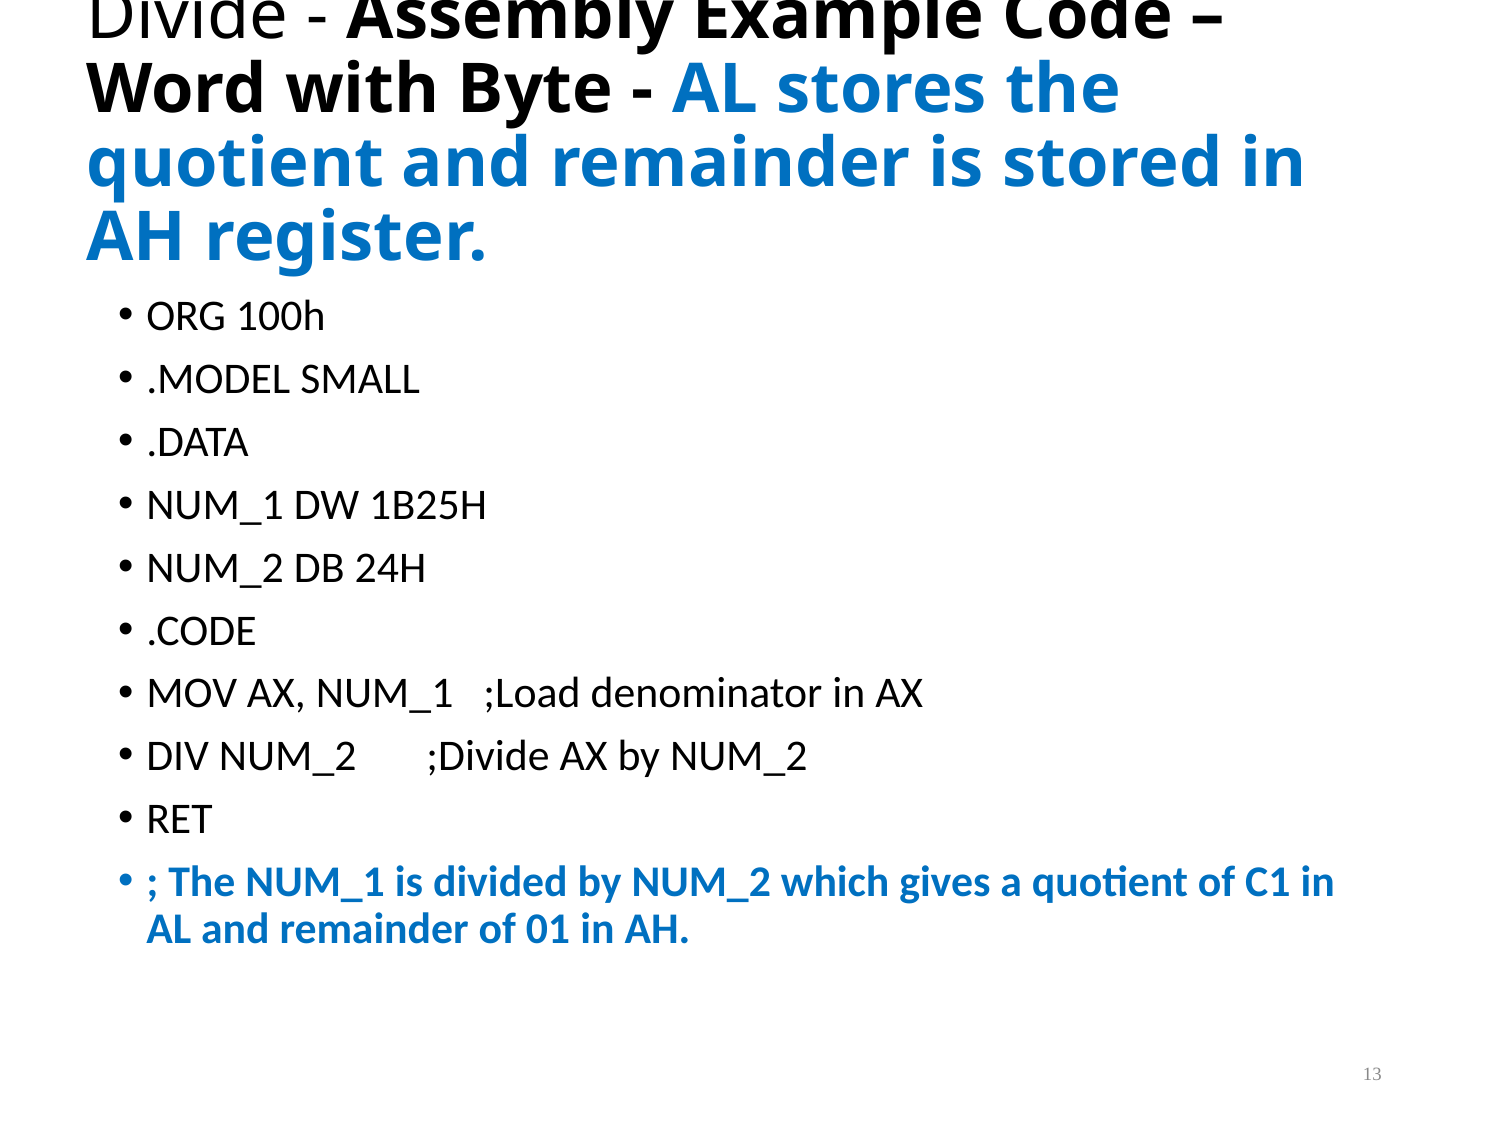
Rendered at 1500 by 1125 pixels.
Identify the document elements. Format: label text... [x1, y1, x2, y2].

slide_number 13 [1059, 1042, 1397, 1103]
list ORG 100h .MODEL SMALL .DATA NUM_1 DW 1B25H NUM_2 DB 24H .CODE MOV AX, NUM_1 ;Load denominator in AX DIV NUM_2 ;Divide AX by NUM_2 RET ; The NUM_1 is divided by NUM_2 which gives a quotient of C1 in AL and remainder of 01 in AH. [103, 285, 1397, 1000]
title Divide - Assembly Example Code – Word with Byte - AL stores the quotient and remainder is stored in AH register. [71, 45, 1366, 209]
